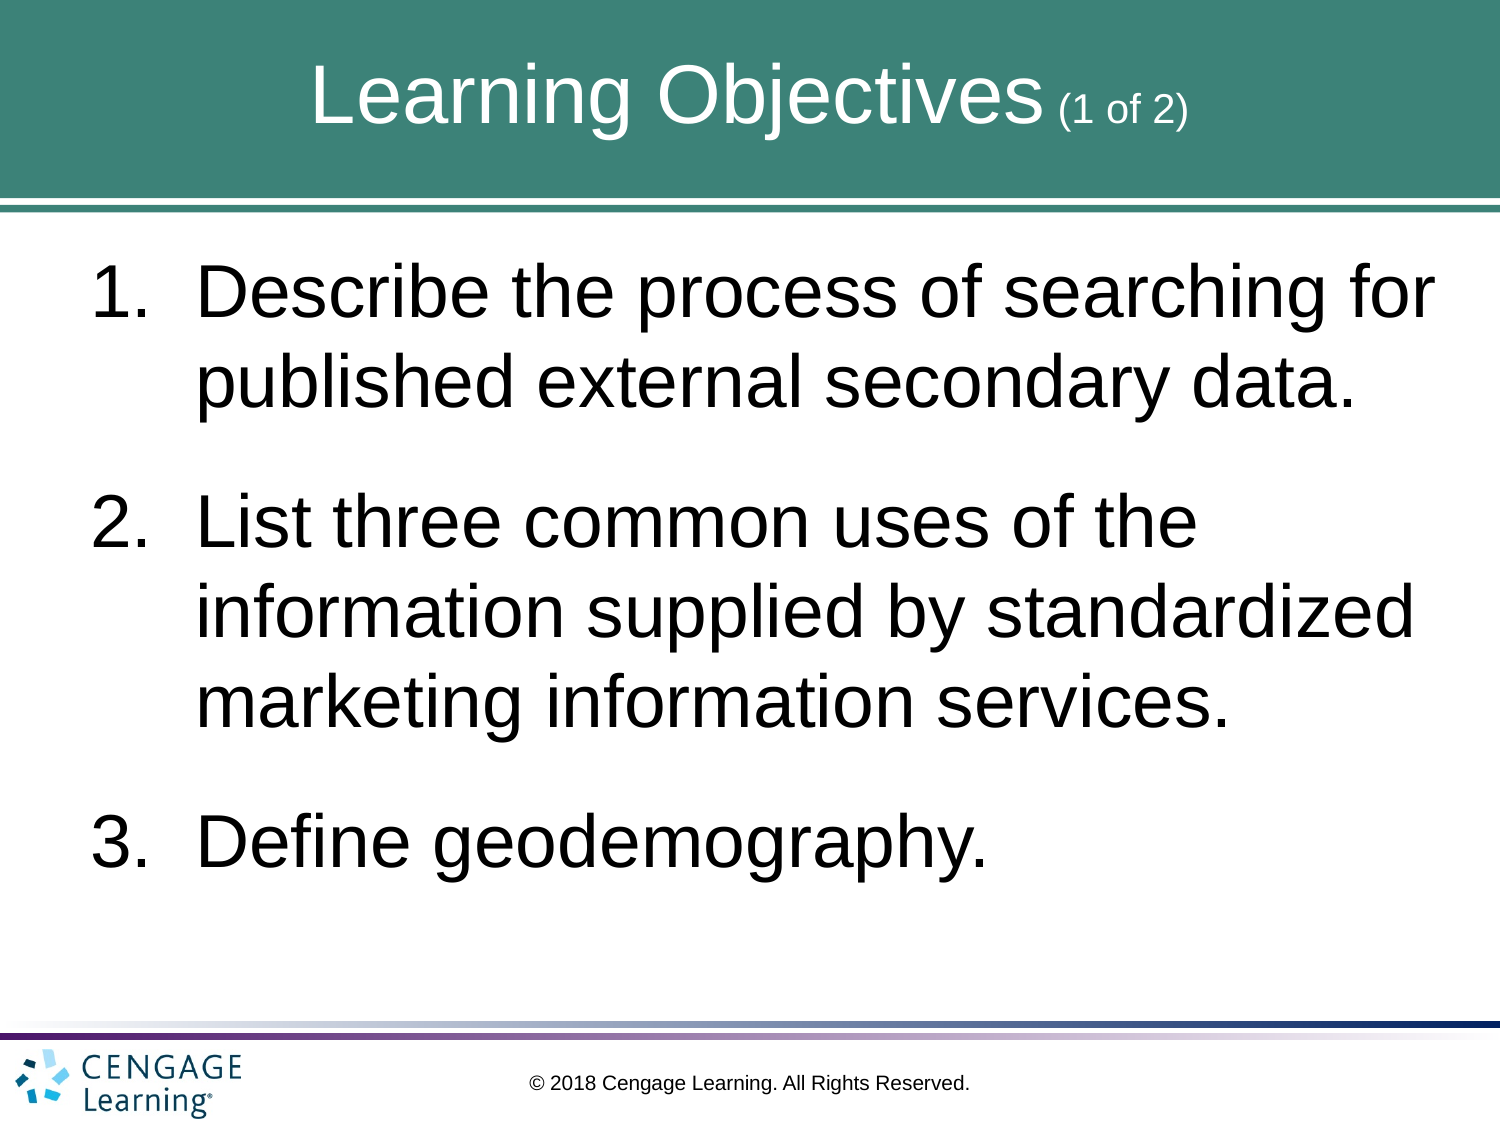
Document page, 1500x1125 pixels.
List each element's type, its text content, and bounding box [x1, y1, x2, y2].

picture [15, 1049, 241, 1119]
title Learning Objectives (1 of 2) [37, 0, 1463, 181]
list Describe the process of searching for published external secondary data. List three common uses of the information supplied by standardized marketing information services. Define geodemography. [74, 234, 1456, 1001]
